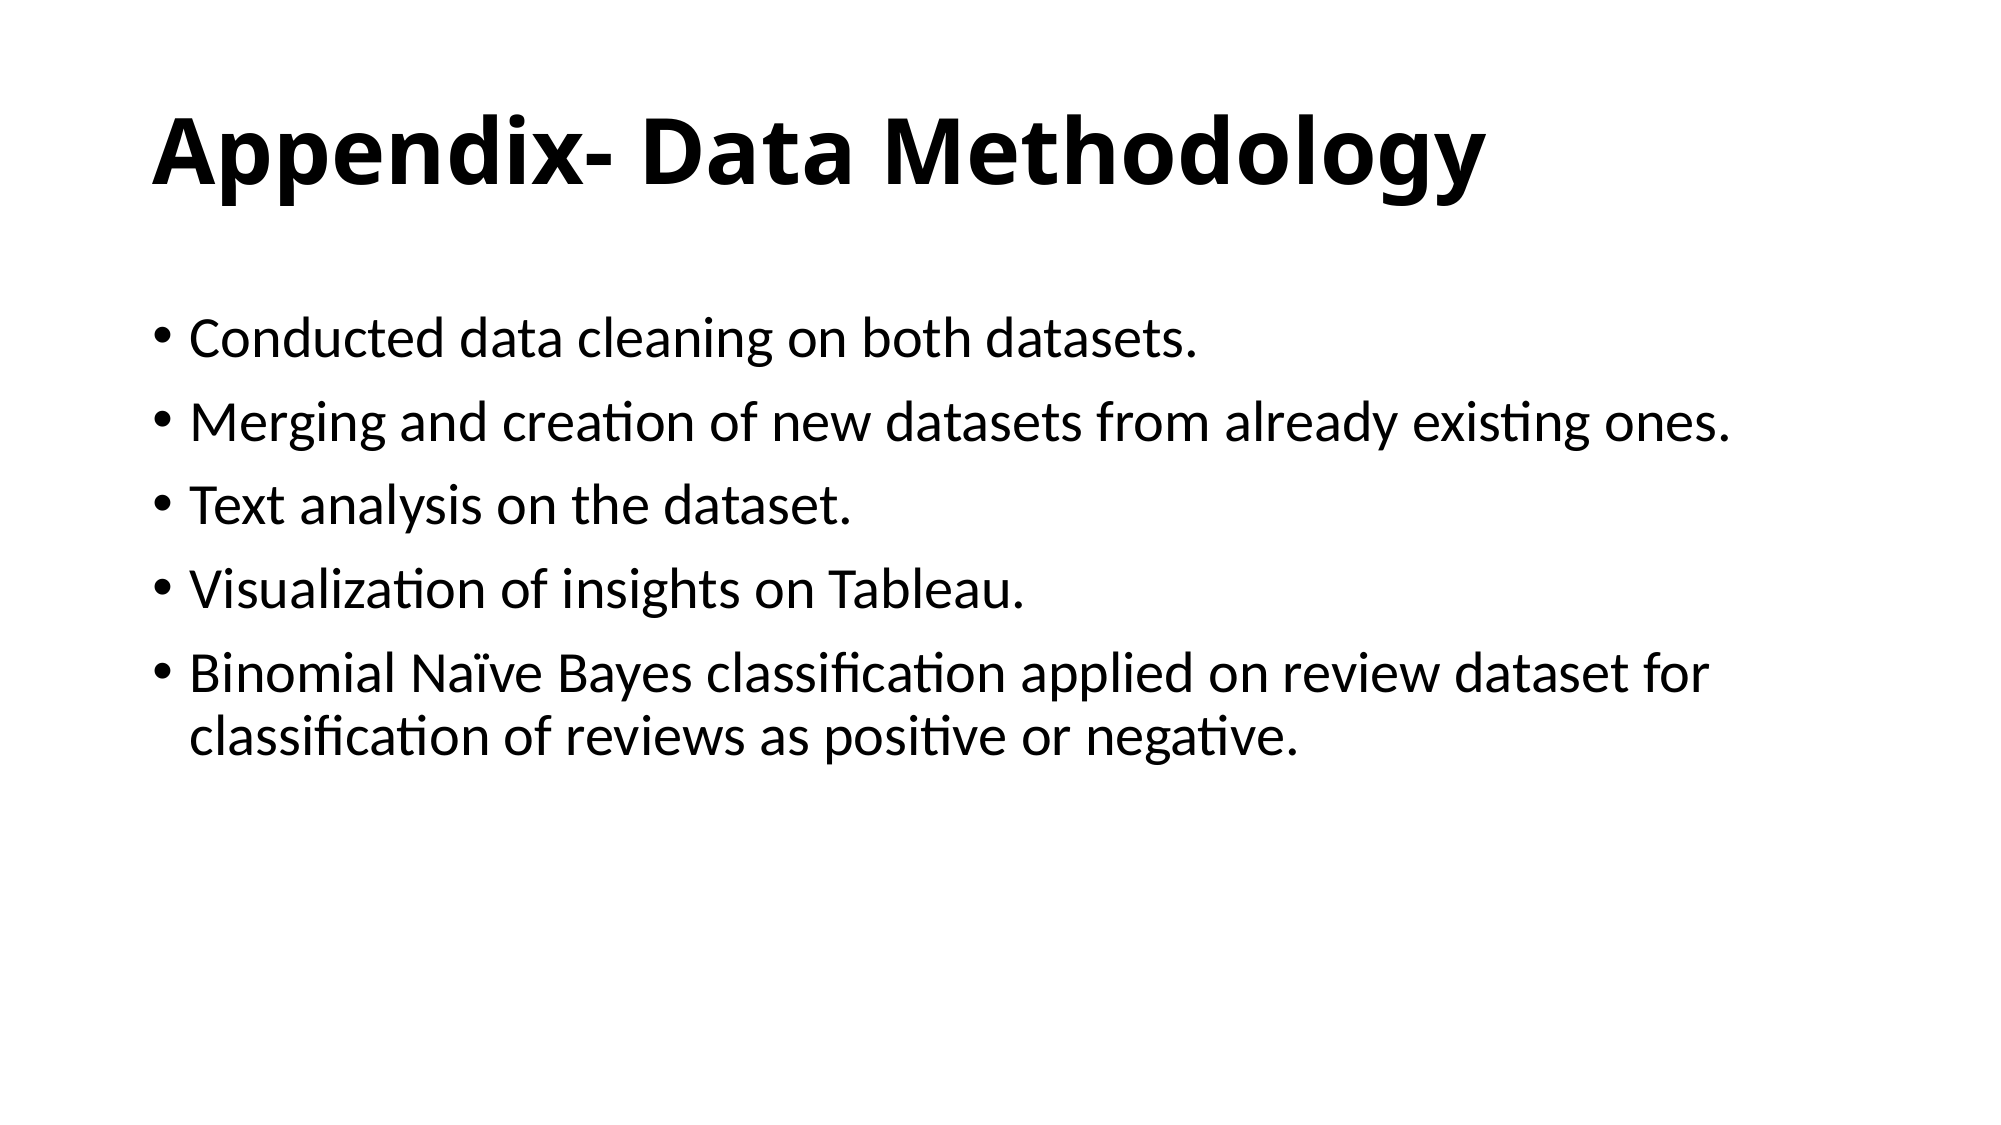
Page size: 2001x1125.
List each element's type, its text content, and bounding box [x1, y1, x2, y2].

title Appendix- Data Methodology [137, 59, 1863, 250]
list Conducted data cleaning on both datasets. Merging and creation of new datasets from already existing ones. Text analysis on the dataset. Visualization of insights on Tableau. Binomial Naïve Bayes classification applied on review dataset for classification of reviews as positive or negative. [137, 299, 1863, 1014]
